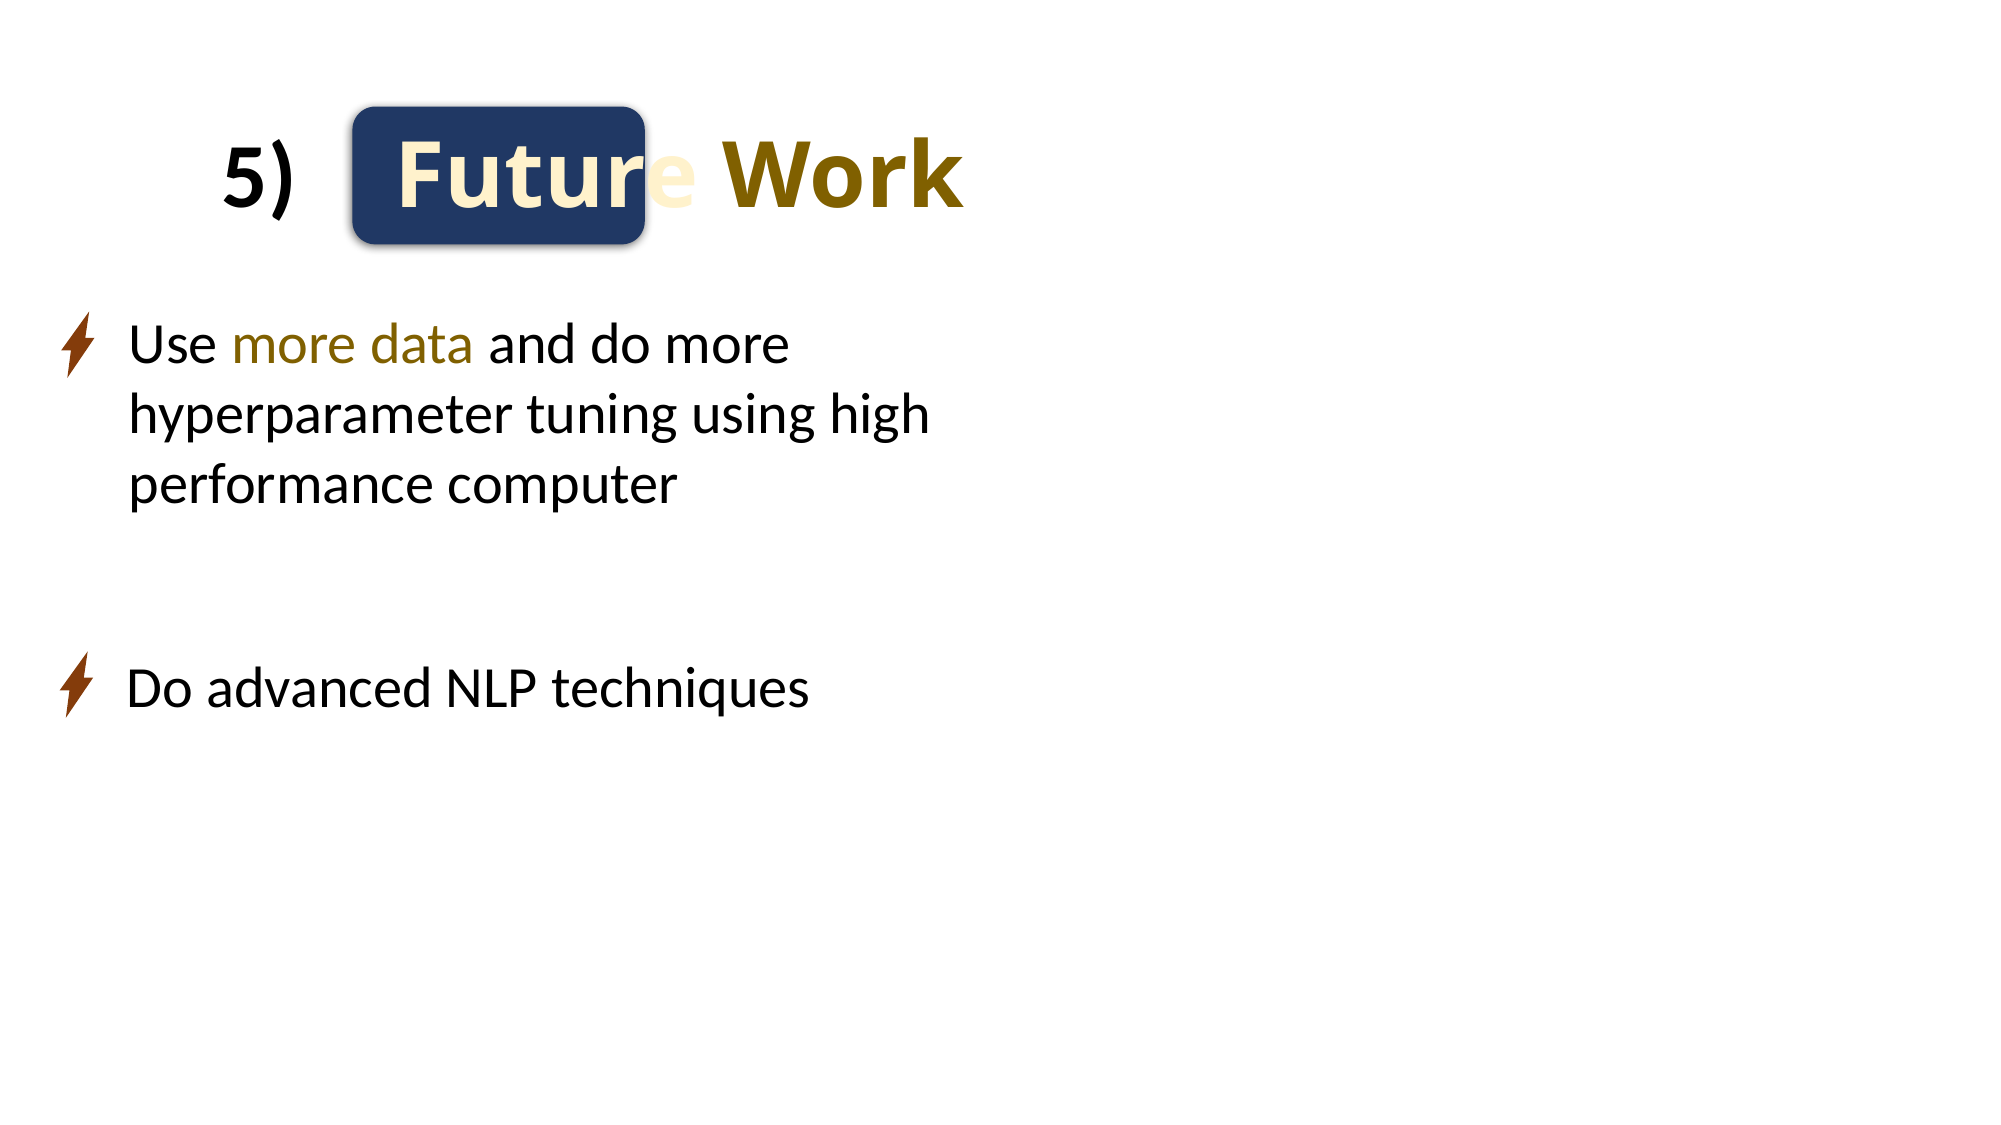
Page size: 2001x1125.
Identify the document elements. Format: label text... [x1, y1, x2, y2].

text_box Do advanced NLP techniques [111, 641, 998, 727]
text_box [61, 311, 95, 378]
text_box [59, 651, 94, 718]
text_box 5) [206, 121, 353, 245]
text_box Use more data and do more hyperparameter tuning using high performance computer [114, 297, 998, 523]
text_box [353, 106, 644, 245]
text_box Future Work [379, 121, 1456, 245]
